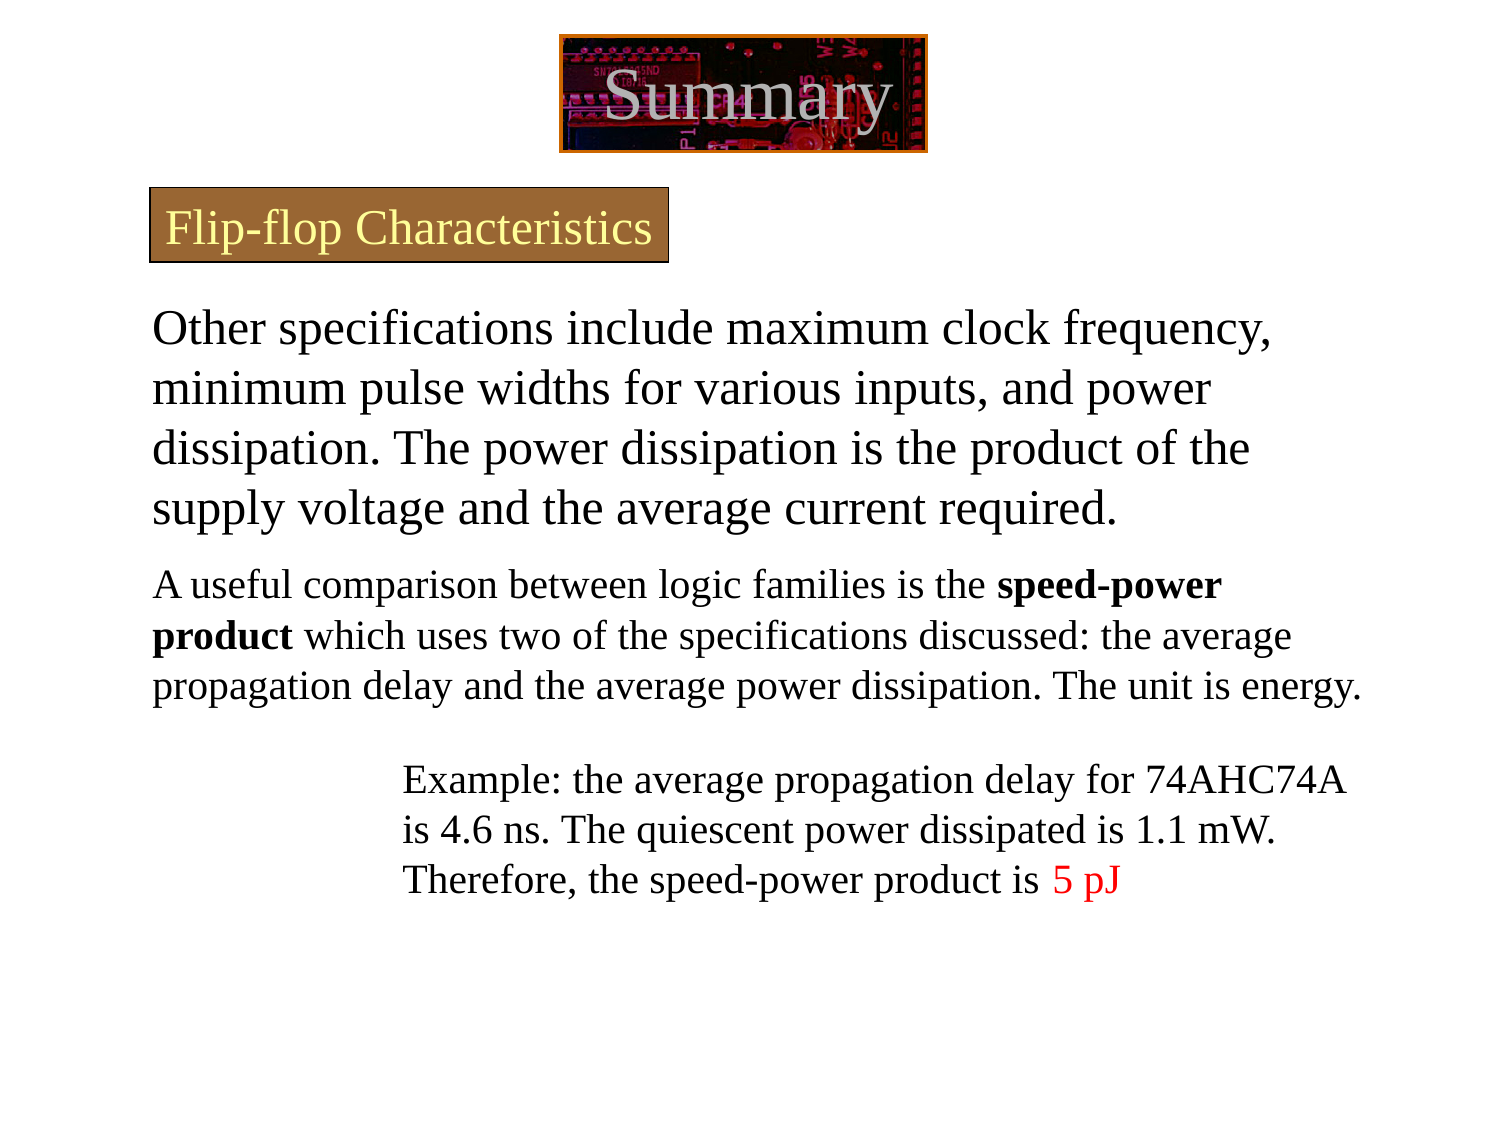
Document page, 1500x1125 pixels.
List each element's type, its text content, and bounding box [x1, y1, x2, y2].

picture [562, 37, 925, 150]
text_box Example: the average propagation delay for 74AHC74A is 4.6 ns. The quiescent power dissipated is 1.1 mW. Therefore, the speed-power product is [387, 744, 1388, 909]
text_box Flip-flop Characteristics [149, 187, 669, 263]
text_box 5 pJ [1037, 844, 1138, 909]
text_box Other specifications include maximum clock frequency, minimum pulse widths for various inputs, and power dissipation. The power dissipation is the product of the supply voltage and the average current required. [137, 287, 1400, 543]
text_box A useful comparison between logic families is the speed-power product which uses two of the specifications discussed: the average propagation delay and the average power dissipation. The unit is energy. [137, 549, 1388, 715]
